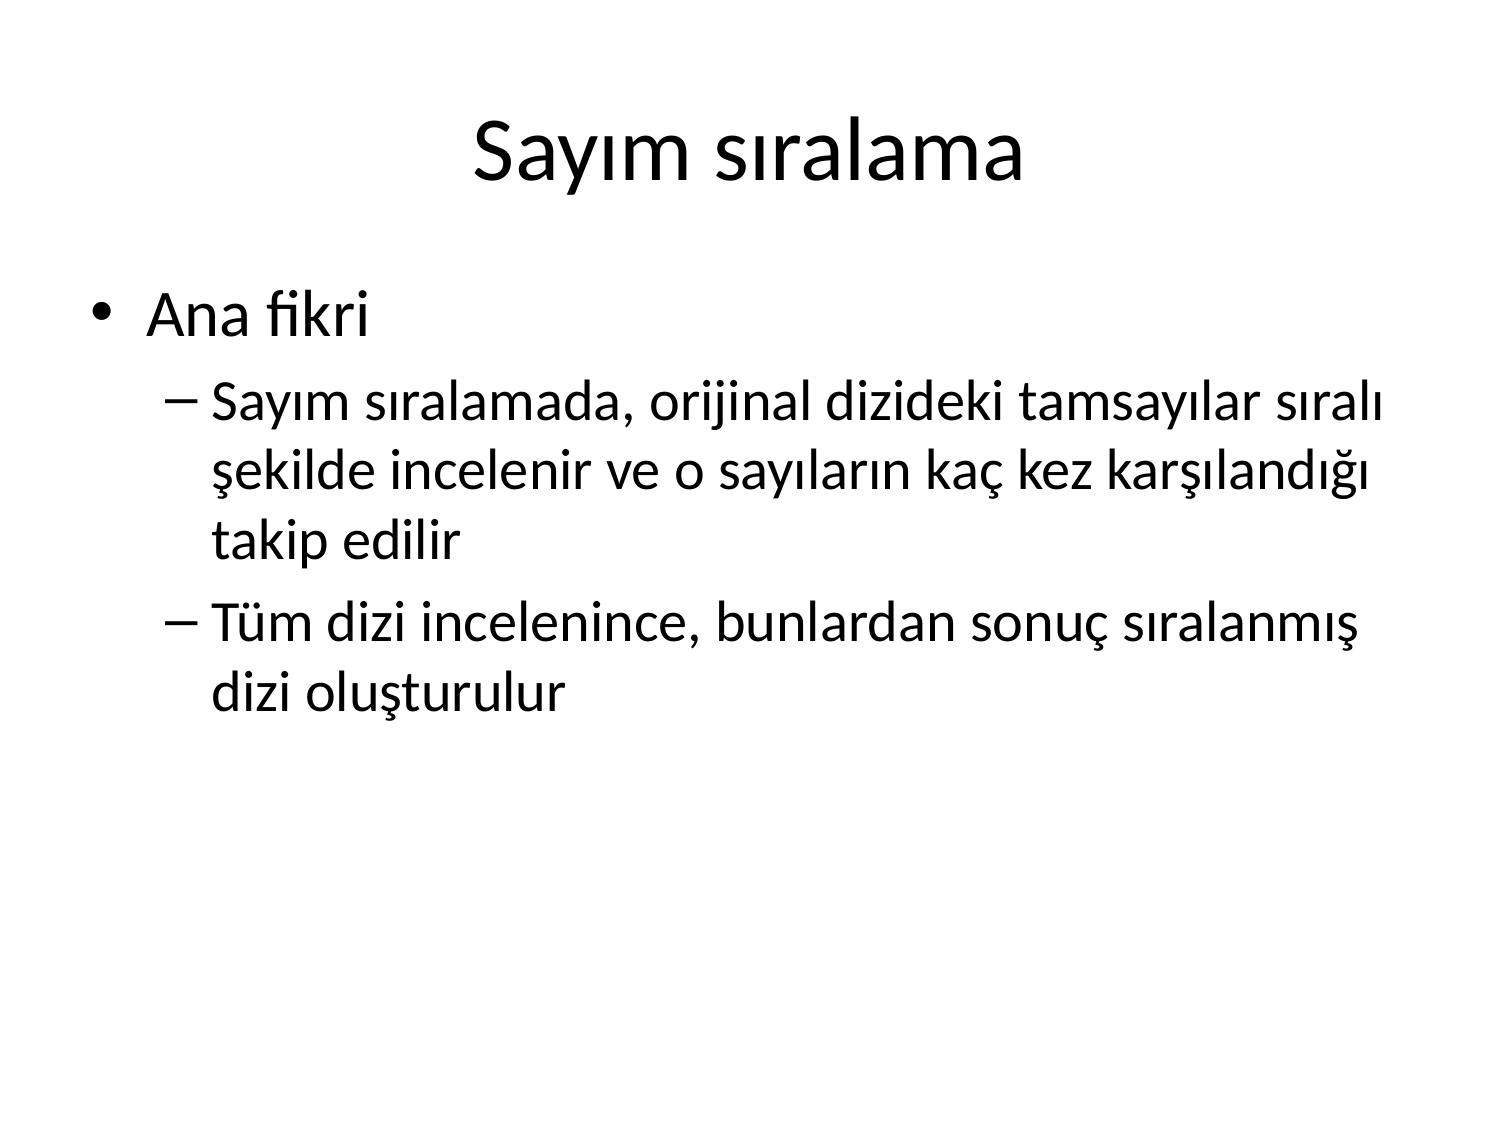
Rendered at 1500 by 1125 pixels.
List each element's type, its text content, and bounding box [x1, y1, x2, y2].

title Sayım sıralama [75, 50, 1425, 238]
list Ana fikri Sayım sıralamada, orijinal dizideki tamsayılar sıralı şekilde incelenir ve o sayıların kaç kez karşılandığı takip edilir Tüm dizi incelenince, bunlardan sonuç sıralanmış dizi oluşturulur [75, 262, 1425, 1005]
